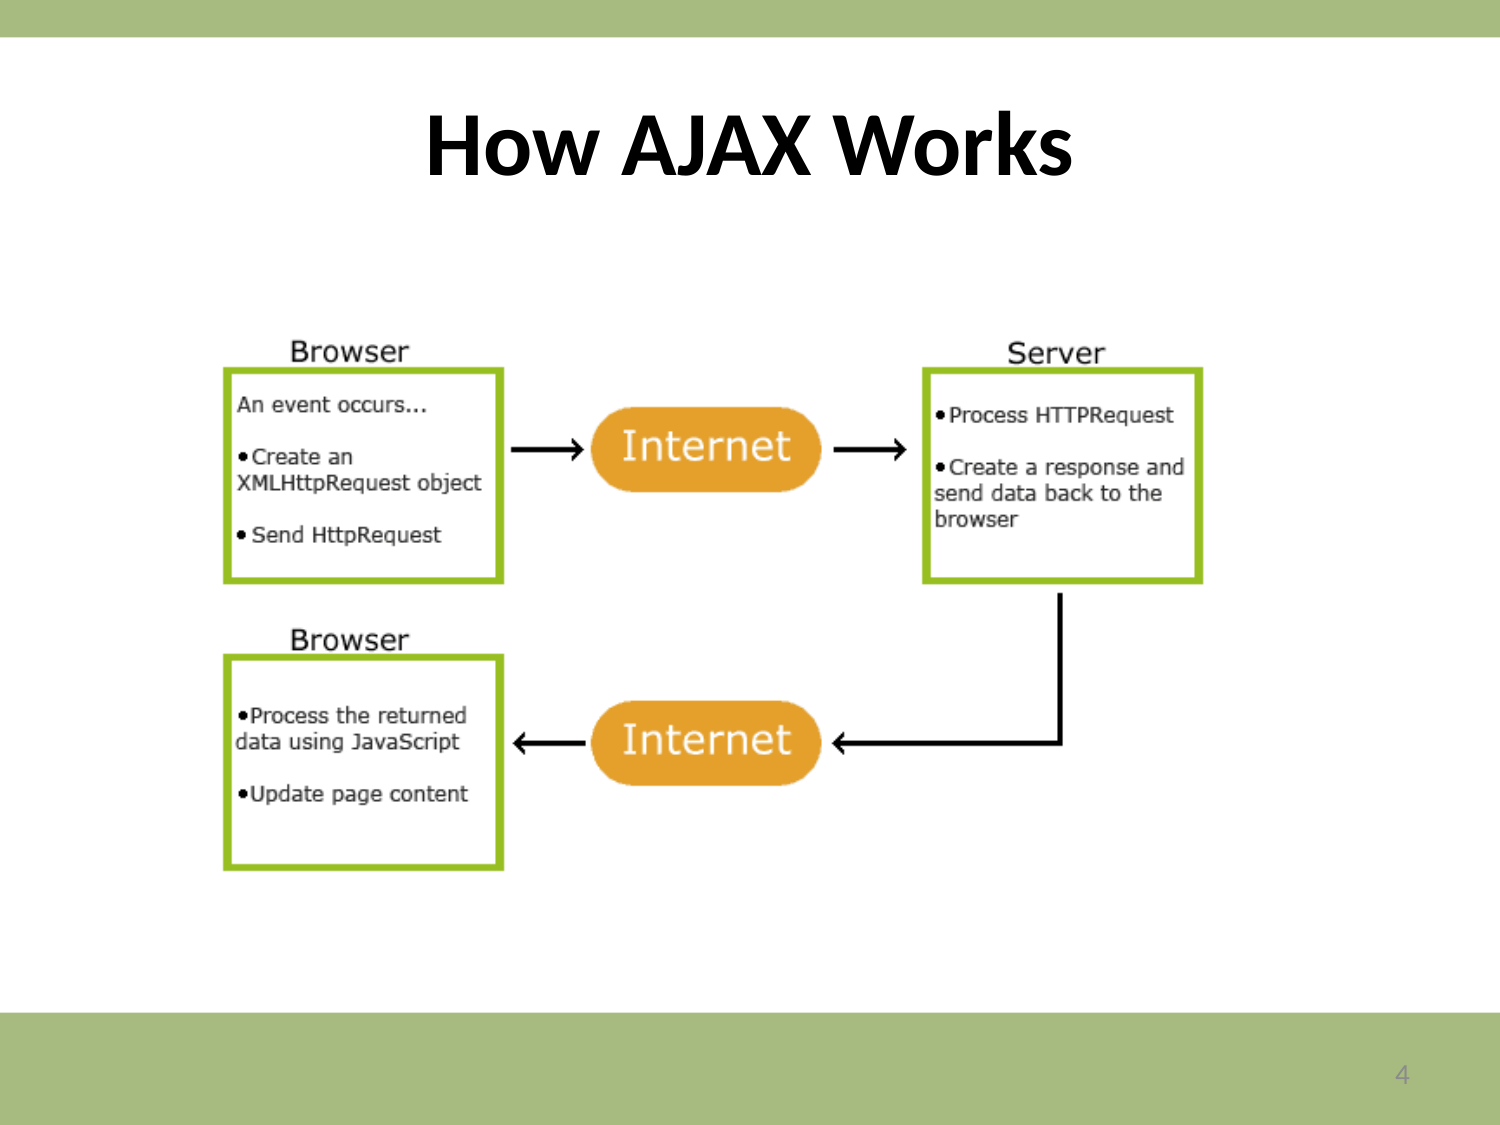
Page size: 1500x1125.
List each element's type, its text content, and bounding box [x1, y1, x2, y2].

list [220, 324, 1208, 887]
slide_number 4 [1074, 1042, 1425, 1103]
title How AJAX Works [75, 45, 1425, 233]
